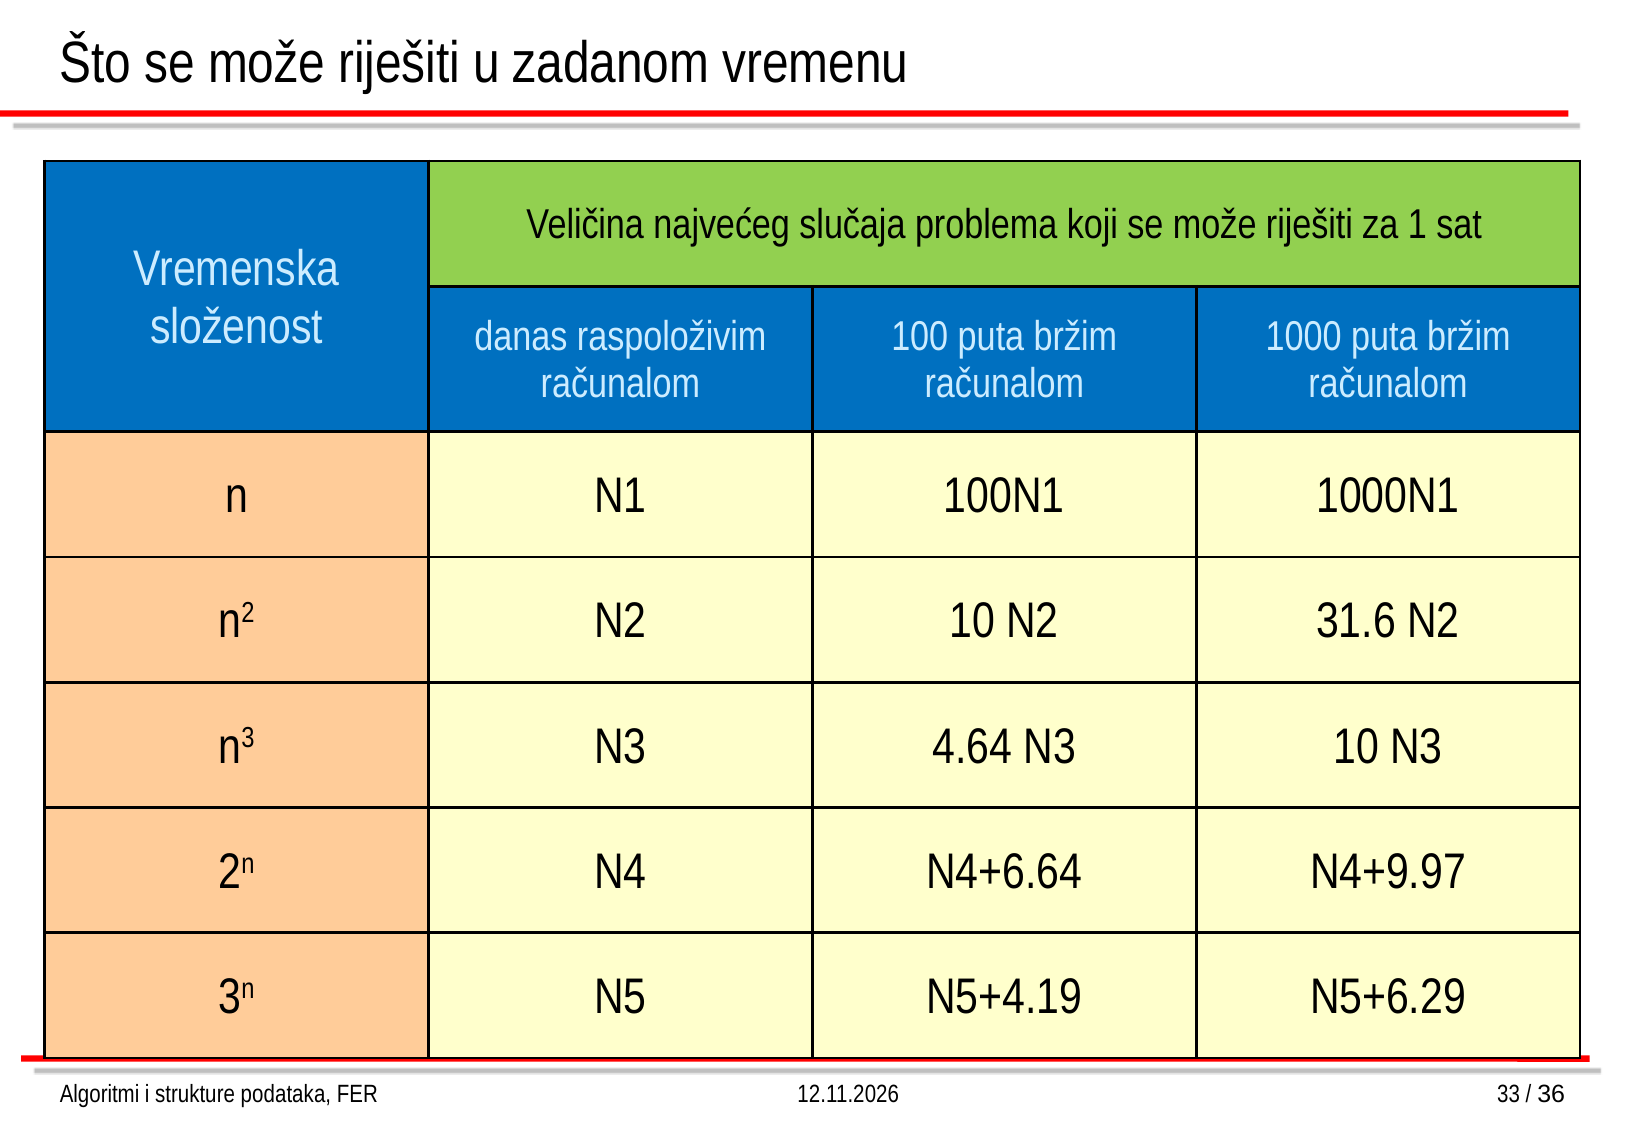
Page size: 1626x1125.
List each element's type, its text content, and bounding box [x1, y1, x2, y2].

table_cell N1 [430, 433, 811, 556]
table_cell n3 [46, 684, 427, 806]
table_cell N4+9.97 [1198, 809, 1579, 931]
table_cell 100 puta bržim računalom [814, 288, 1195, 430]
slide_number 33 / 36 [1164, 1070, 1581, 1107]
table_cell N4 [430, 809, 811, 931]
table_cell 1000 puta bržim računalom [1198, 288, 1579, 430]
table_cell 4.64 N3 [814, 684, 1195, 806]
table_cell N3 [430, 684, 811, 806]
table_header Vremenska složenost [46, 162, 427, 430]
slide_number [658, 1070, 1039, 1107]
footer Algoritmi i strukture podataka, FER [44, 1070, 612, 1107]
table_cell N5+6.29 [1198, 934, 1579, 1057]
table_cell 10 N2 [814, 558, 1195, 681]
table_cell n [46, 433, 427, 556]
table_cell 1000N1 [1198, 433, 1579, 556]
table_cell N4+6.64 [814, 809, 1195, 931]
table_cell 3n [46, 934, 427, 1057]
table_cell N2 [430, 558, 811, 681]
table_cell N5+4.19 [814, 934, 1195, 1057]
table_cell 100N1 [814, 433, 1195, 556]
table_cell 31.6 N2 [1198, 558, 1579, 681]
table_cell N5 [430, 934, 811, 1057]
table_cell 10 N3 [1198, 684, 1579, 806]
table_header Veličina najvećeg slučaja problema koji se može riješiti za 1 sat [430, 162, 1579, 285]
title Što se može riješiti u zadanom vremenu [44, 0, 1569, 102]
table_cell danas raspoloživim računalom [430, 288, 811, 430]
table_cell n2 [46, 558, 427, 681]
table_cell 2n [46, 809, 427, 931]
